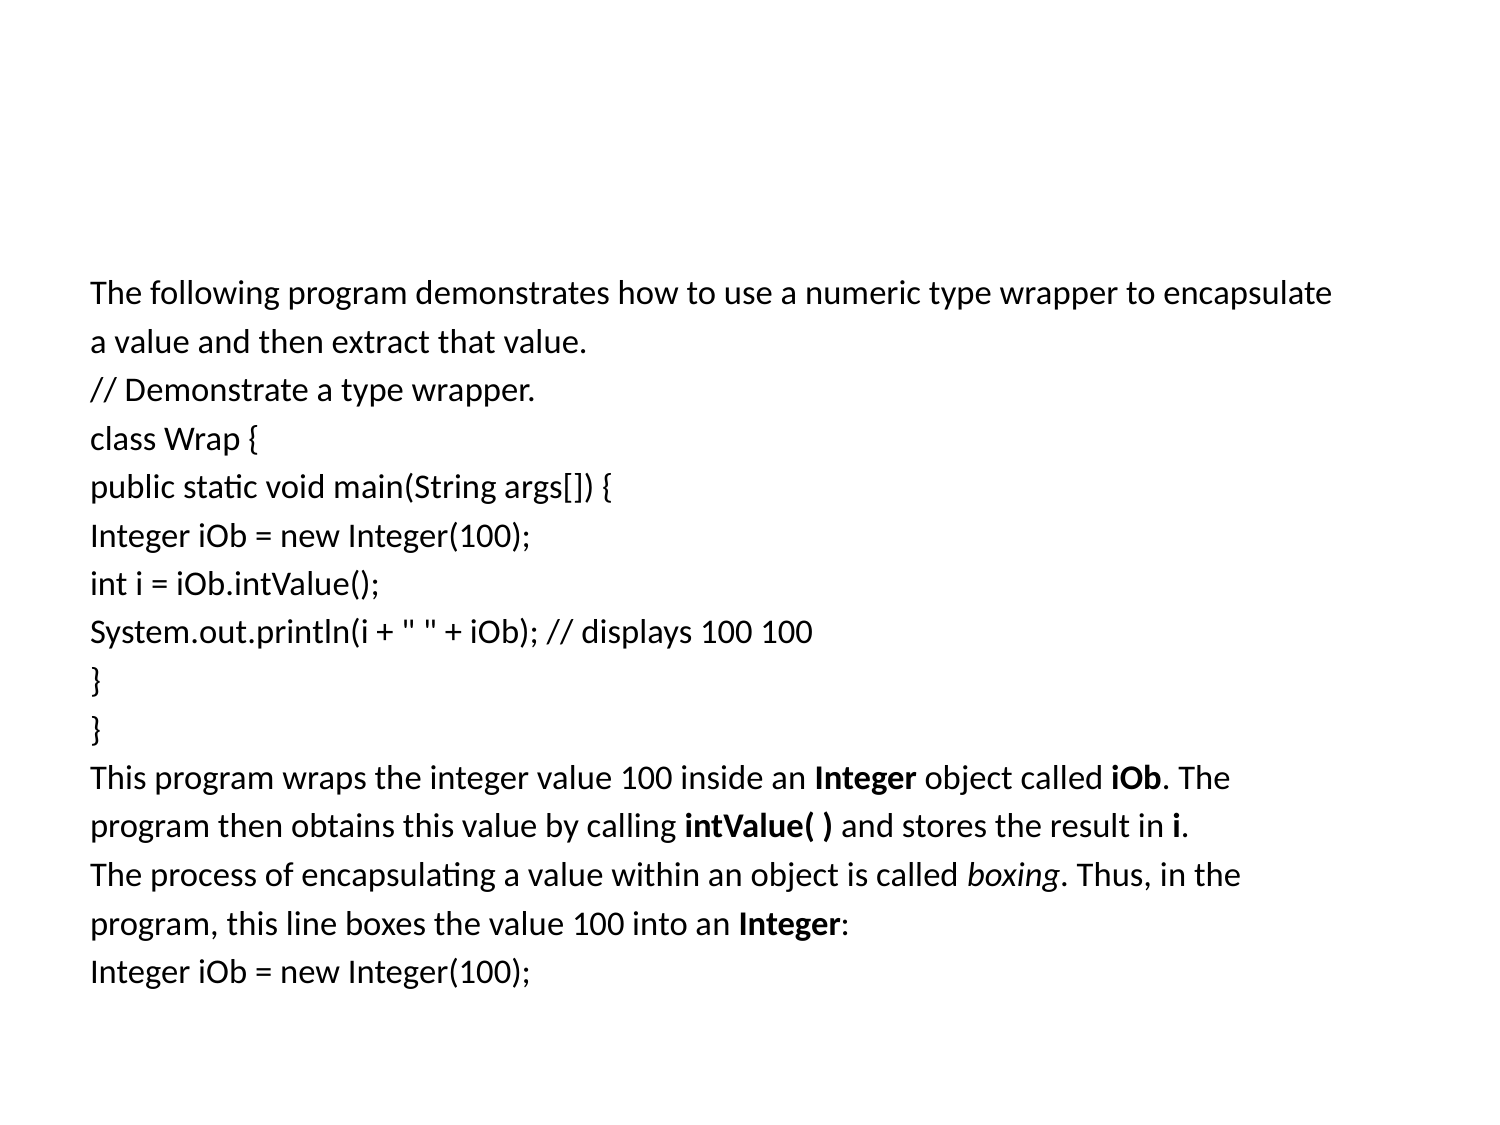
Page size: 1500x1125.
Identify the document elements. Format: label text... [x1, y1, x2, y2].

list The following program demonstrates how to use a numeric type wrapper to encapsulate a value and then extract that value. // Demonstrate a type wrapper. class Wrap { public static void main(String args[]) { Integer iOb = new Integer(100); int i = iOb.intValue(); System.out.println(i + " " + iOb); // displays 100 100 } } This program wraps the integer value 100 inside an Integer object called iOb. The program then obtains this value by calling intValue( ) and stores the result in i. The process of encapsulating a value within an object is called boxing. Thus, in the program, this line boxes the value 100 into an Integer: Integer iOb = new Integer(100); [75, 262, 1425, 1005]
